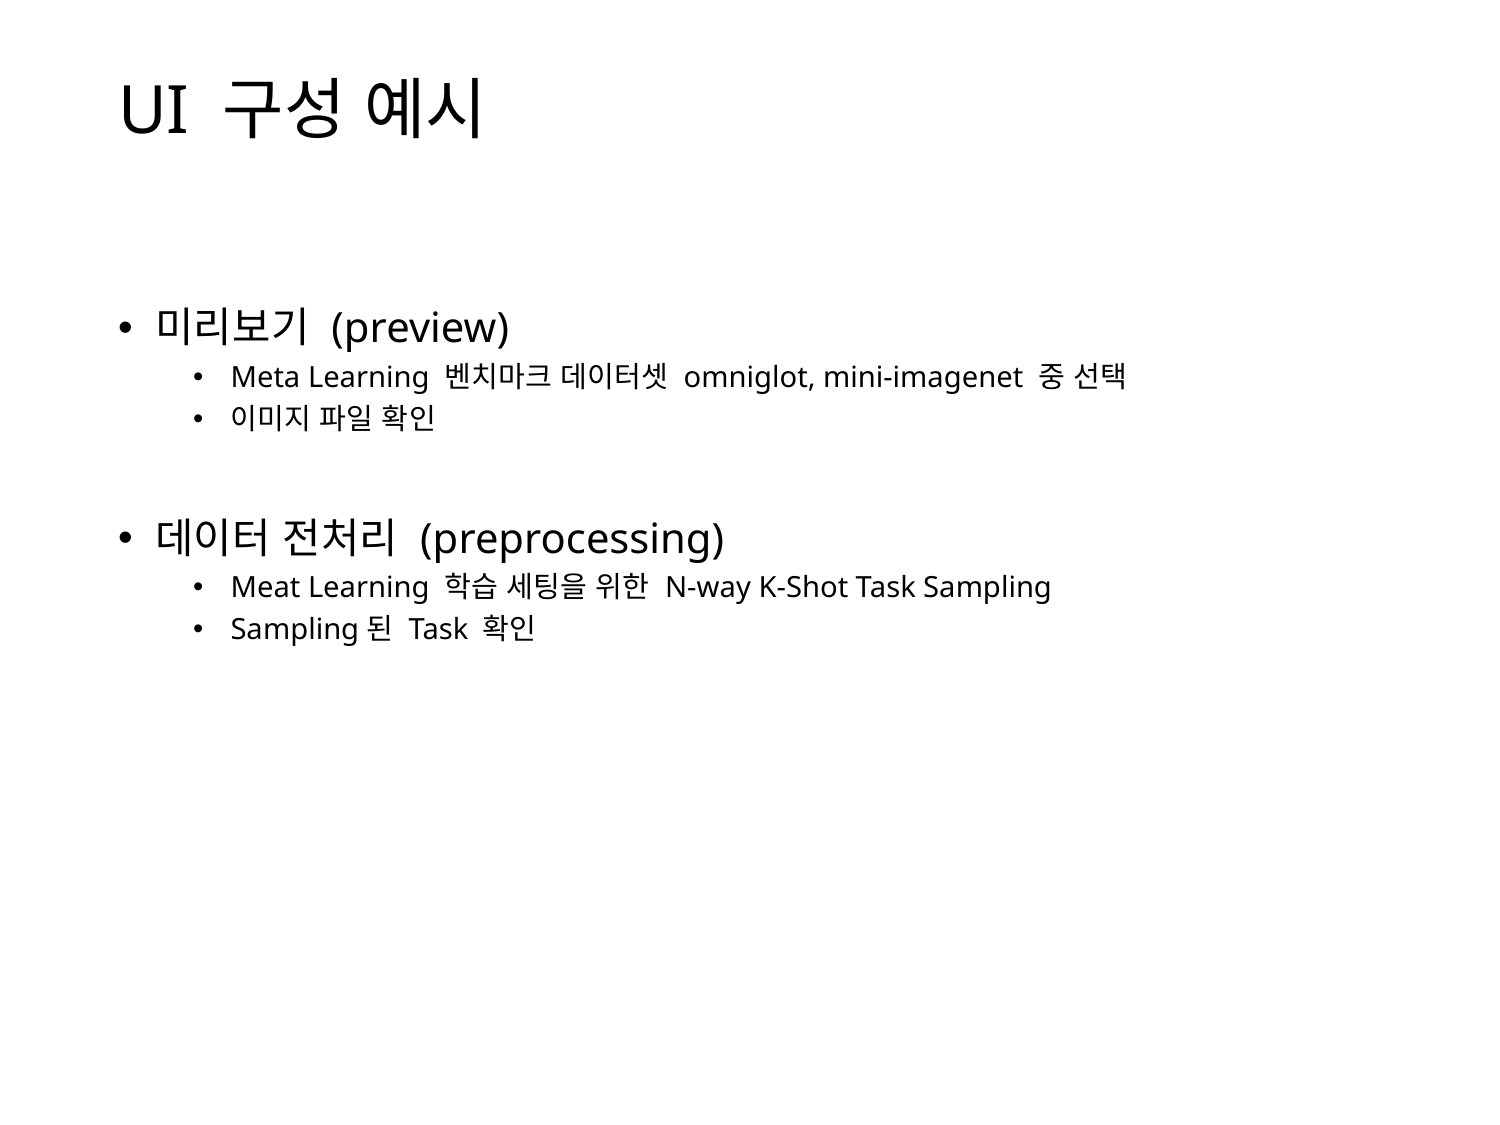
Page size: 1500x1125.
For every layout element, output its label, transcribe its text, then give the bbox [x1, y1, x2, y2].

title UI 구성 예시 [103, 59, 1397, 164]
list 미리보기 (preview) Meta Learning 벤치마크 데이터셋 omniglot, mini-imagenet 중 선택 이미지 파일 확인 데이터 전처리 (preprocessing) Meat Learning 학습 세팅을 위한 N-way K-Shot Task Sampling Sampling된 Task 확인 [103, 299, 1397, 1014]
